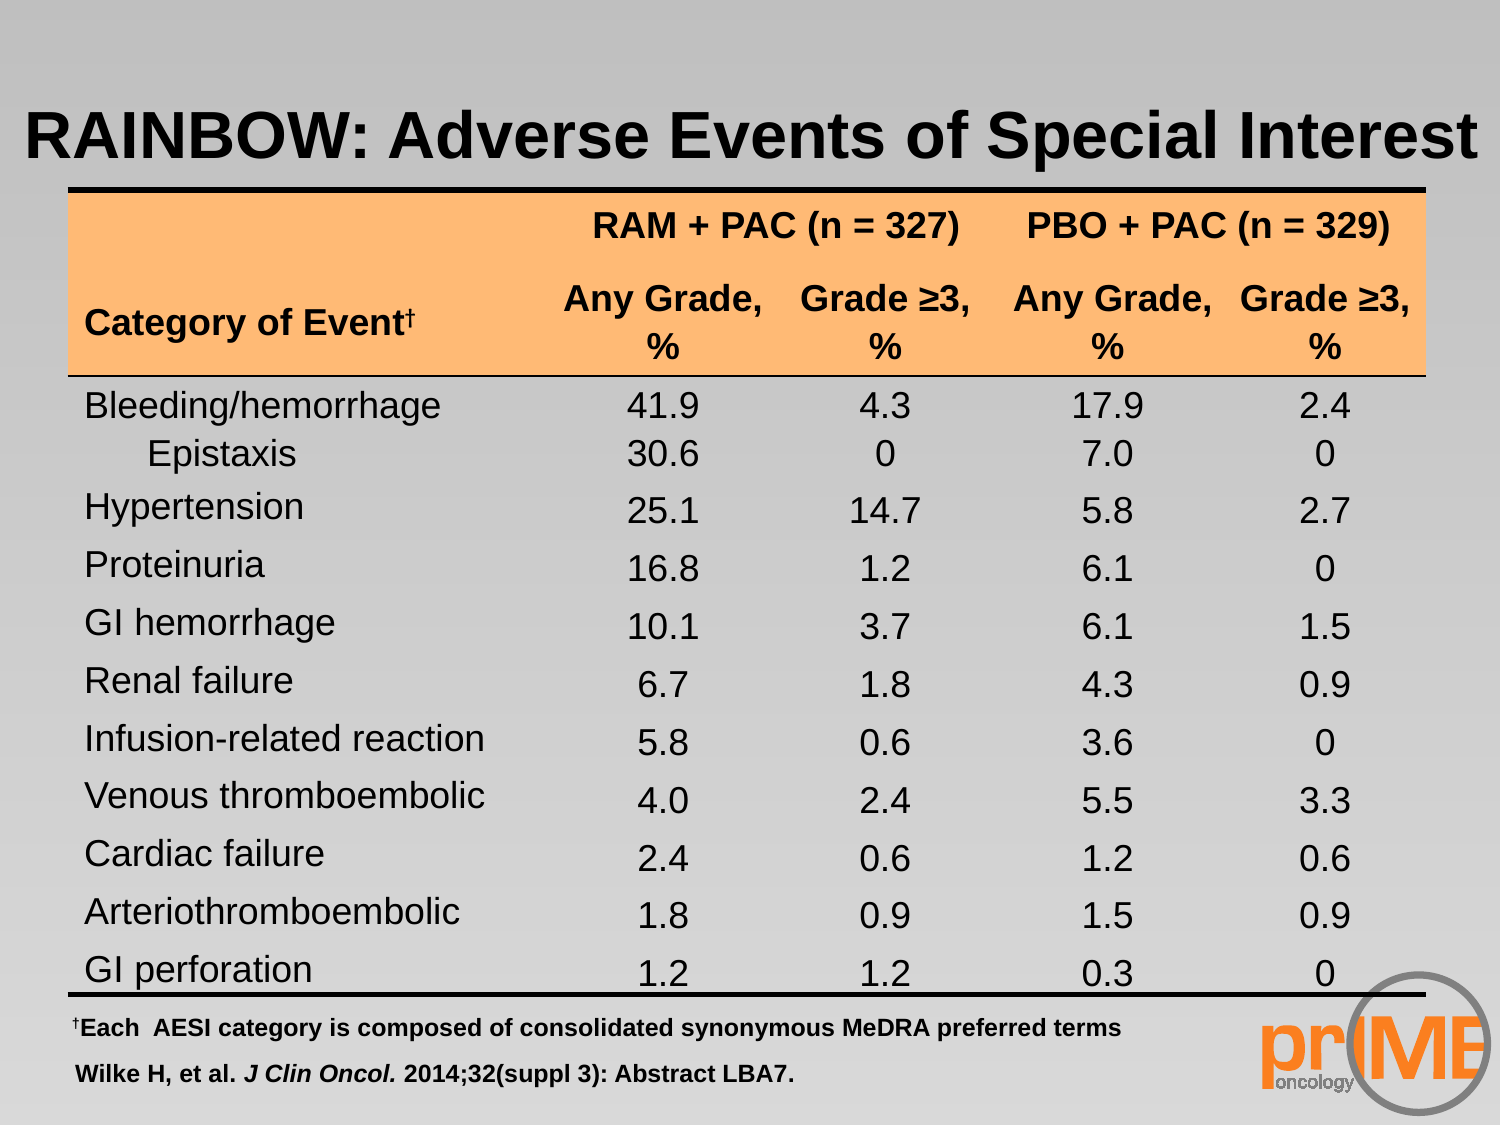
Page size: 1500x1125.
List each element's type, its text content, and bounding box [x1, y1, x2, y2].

table_cell 0 [1224, 532, 1426, 589]
table_cell 17.9 7.0 [991, 377, 1224, 474]
table_cell 1.8 [780, 647, 991, 705]
table_cell 4.0 [547, 763, 780, 821]
table_cell 0.3 [991, 937, 1224, 992]
table_cell 1.5 [1224, 589, 1426, 647]
title RAINBOW: Adverse Events of Special Interest [2, 82, 1500, 195]
table_cell 0.9 [1224, 879, 1426, 937]
table_cell 2.7 [1224, 474, 1426, 532]
table_cell 6.1 [991, 589, 1224, 647]
table_cell 0 [1224, 705, 1426, 763]
table_header RAM + PAC (n = 327) [547, 193, 991, 262]
table_cell 2.4 [547, 821, 780, 879]
table_cell 0.6 [780, 705, 991, 763]
table_cell Bleeding/hemorrhage Epistaxis [68, 377, 547, 474]
table_cell 1.2 [780, 937, 991, 992]
table_cell Any Grade, % [547, 262, 780, 375]
text_box †Each AESI category is composed of consolidated synonymous MeDRA preferred terms [57, 1006, 1441, 1050]
table_cell 0.6 [1224, 821, 1426, 879]
table_cell GI perforation [68, 937, 547, 992]
table_cell Cardiac failure [68, 821, 547, 879]
table_cell Proteinuria [68, 532, 547, 589]
table_cell 25.1 [547, 474, 780, 532]
table_cell 14.7 [780, 474, 991, 532]
table_cell 0.9 [780, 879, 991, 937]
table_cell Arteriothromboembolic [68, 879, 547, 937]
table_cell 1.2 [780, 532, 991, 589]
table_cell 10.1 [547, 589, 780, 647]
table_cell 2.4 [780, 763, 991, 821]
table_cell 0.9 [1224, 647, 1426, 705]
text_box Wilke H, et al. J Clin Oncol. 2014;32(suppl 3): Abstract LBA7. [60, 1052, 1079, 1096]
table_cell 2.4 0 [1224, 377, 1426, 474]
table_cell Renal failure [68, 647, 547, 705]
table_cell 1.2 [547, 937, 780, 992]
table_cell 5.8 [547, 705, 780, 763]
table_cell 0 [1224, 937, 1426, 992]
table_cell 4.3 [991, 647, 1224, 705]
table_cell 4.3 0 [780, 377, 991, 474]
table_cell Infusion-related reaction [68, 705, 547, 763]
table_cell 5.8 [991, 474, 1224, 532]
table_cell 6.7 [547, 647, 780, 705]
table_cell 3.3 [1224, 763, 1426, 821]
table_cell 5.5 [991, 763, 1224, 821]
table_cell 3.6 [991, 705, 1224, 763]
table_cell 1.8 [547, 879, 780, 937]
table_cell Grade ≥3, % [1224, 262, 1426, 375]
table_cell 41.9 30.6 [547, 377, 780, 474]
table_cell Venous thromboembolic [68, 763, 547, 821]
table_header [68, 193, 547, 262]
table_cell Any Grade, % [991, 262, 1224, 375]
table_cell 3.7 [780, 589, 991, 647]
table_cell 0.6 [780, 821, 991, 879]
table_cell 1.5 [991, 879, 1224, 937]
table_cell GI hemorrhage [68, 589, 547, 647]
table_cell Grade ≥3, % [780, 262, 991, 375]
table_cell 6.1 [991, 532, 1224, 589]
table_cell 1.2 [991, 821, 1224, 879]
table_cell Category of Event† [68, 262, 547, 375]
table_cell 16.8 [547, 532, 780, 589]
table_cell Hypertension [68, 474, 547, 532]
table_header PBO + PAC (n = 329) [991, 193, 1426, 262]
